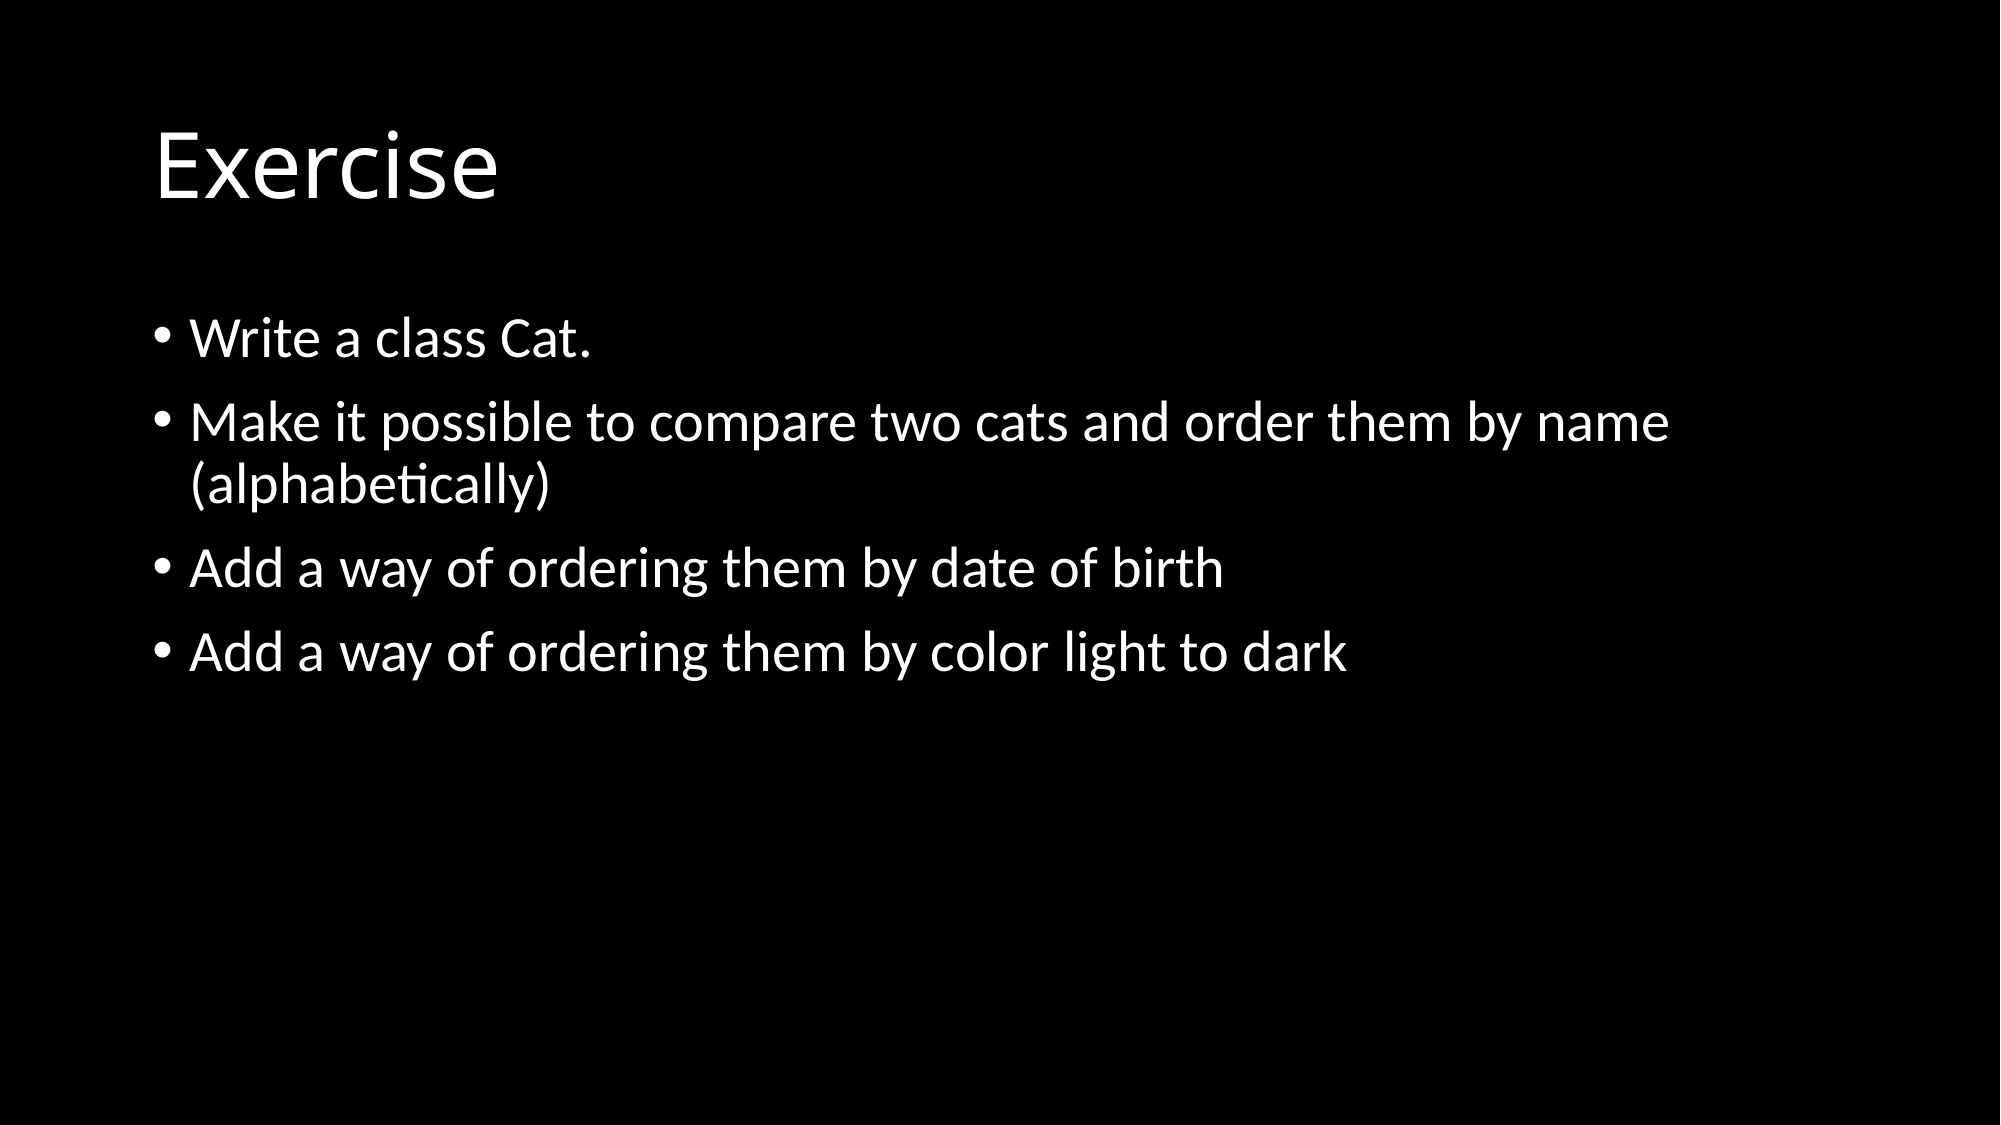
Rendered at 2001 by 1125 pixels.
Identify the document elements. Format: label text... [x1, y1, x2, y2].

list Write a class Cat. Make it possible to compare two cats and order them by name (alphabetically) Add a way of ordering them by date of birth Add a way of ordering them by color light to dark [137, 299, 1863, 1014]
title Exercise [137, 59, 1863, 278]
